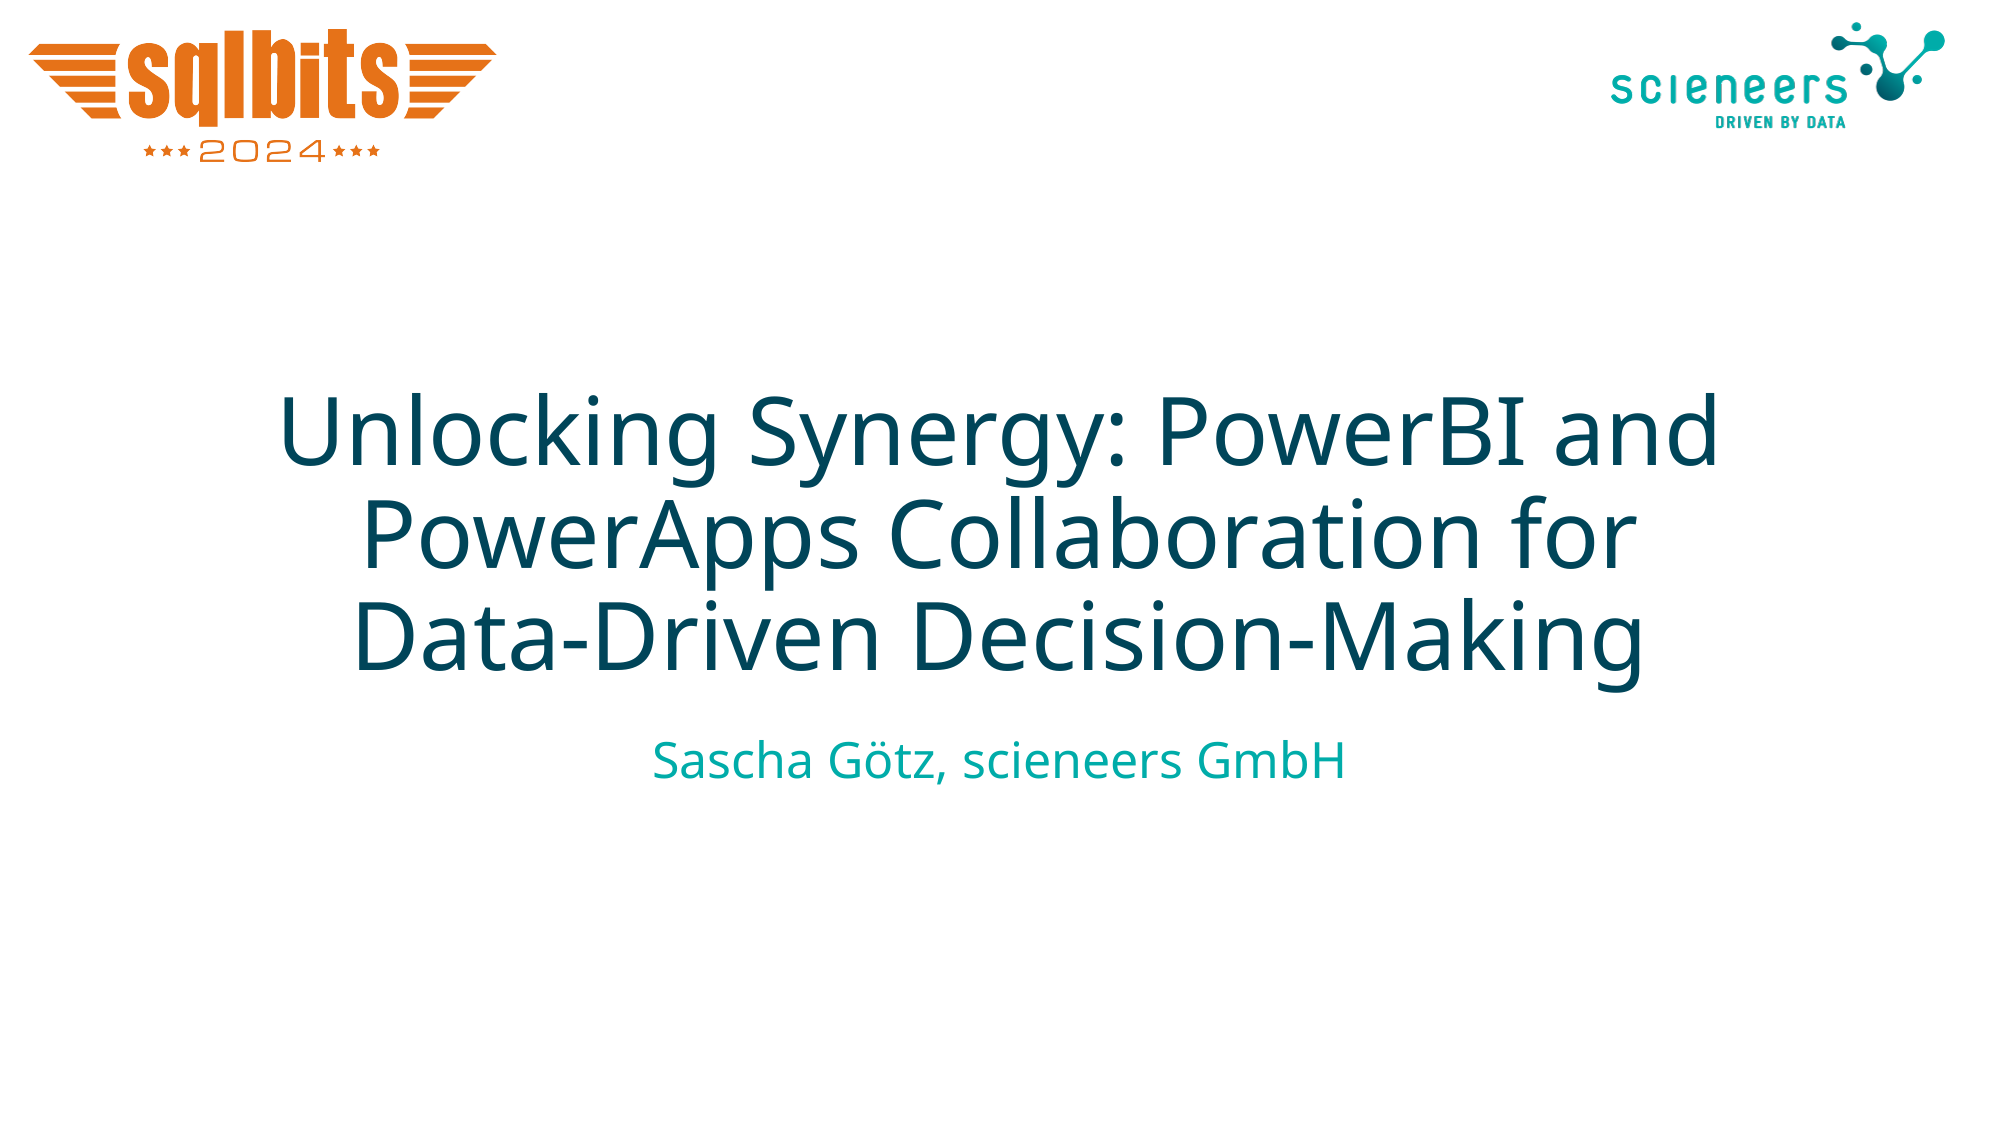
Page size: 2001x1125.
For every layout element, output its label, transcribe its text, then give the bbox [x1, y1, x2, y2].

picture [28, 29, 497, 162]
text_box Unlocking Synergy: PowerBI and PowerApps Collaboration for Data-Driven Decision-Making [249, 340, 1750, 735]
picture [1611, 22, 1945, 133]
text_box Sascha Götz, scieneers GmbH [637, 720, 1363, 796]
